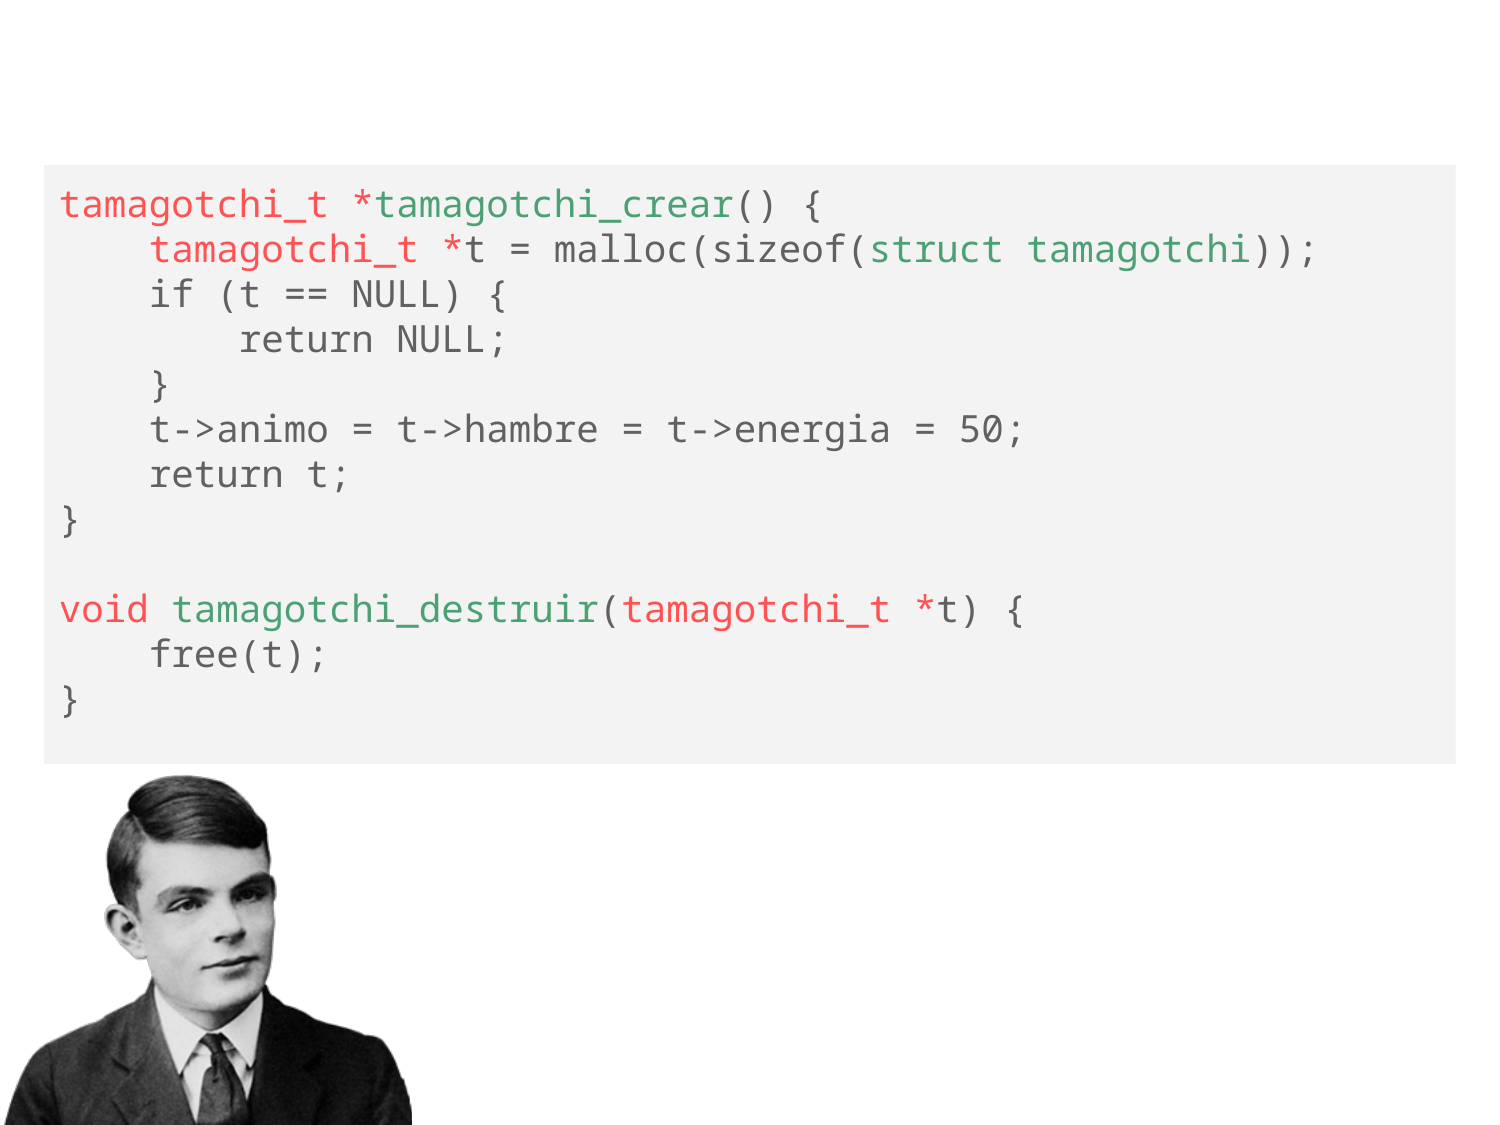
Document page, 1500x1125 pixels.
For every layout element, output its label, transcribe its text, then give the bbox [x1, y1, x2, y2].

picture [0, 775, 413, 1125]
list tamagotchi_t *tamagotchi_crear() { tamagotchi_t *t = malloc(sizeof(struct tamagotchi)); if (t == NULL) { return NULL; } t->animo = t->hambre = t->energia = 50; return t; } void tamagotchi_destruir(tamagotchi_t *t) { free(t); } [43, 165, 1456, 764]
